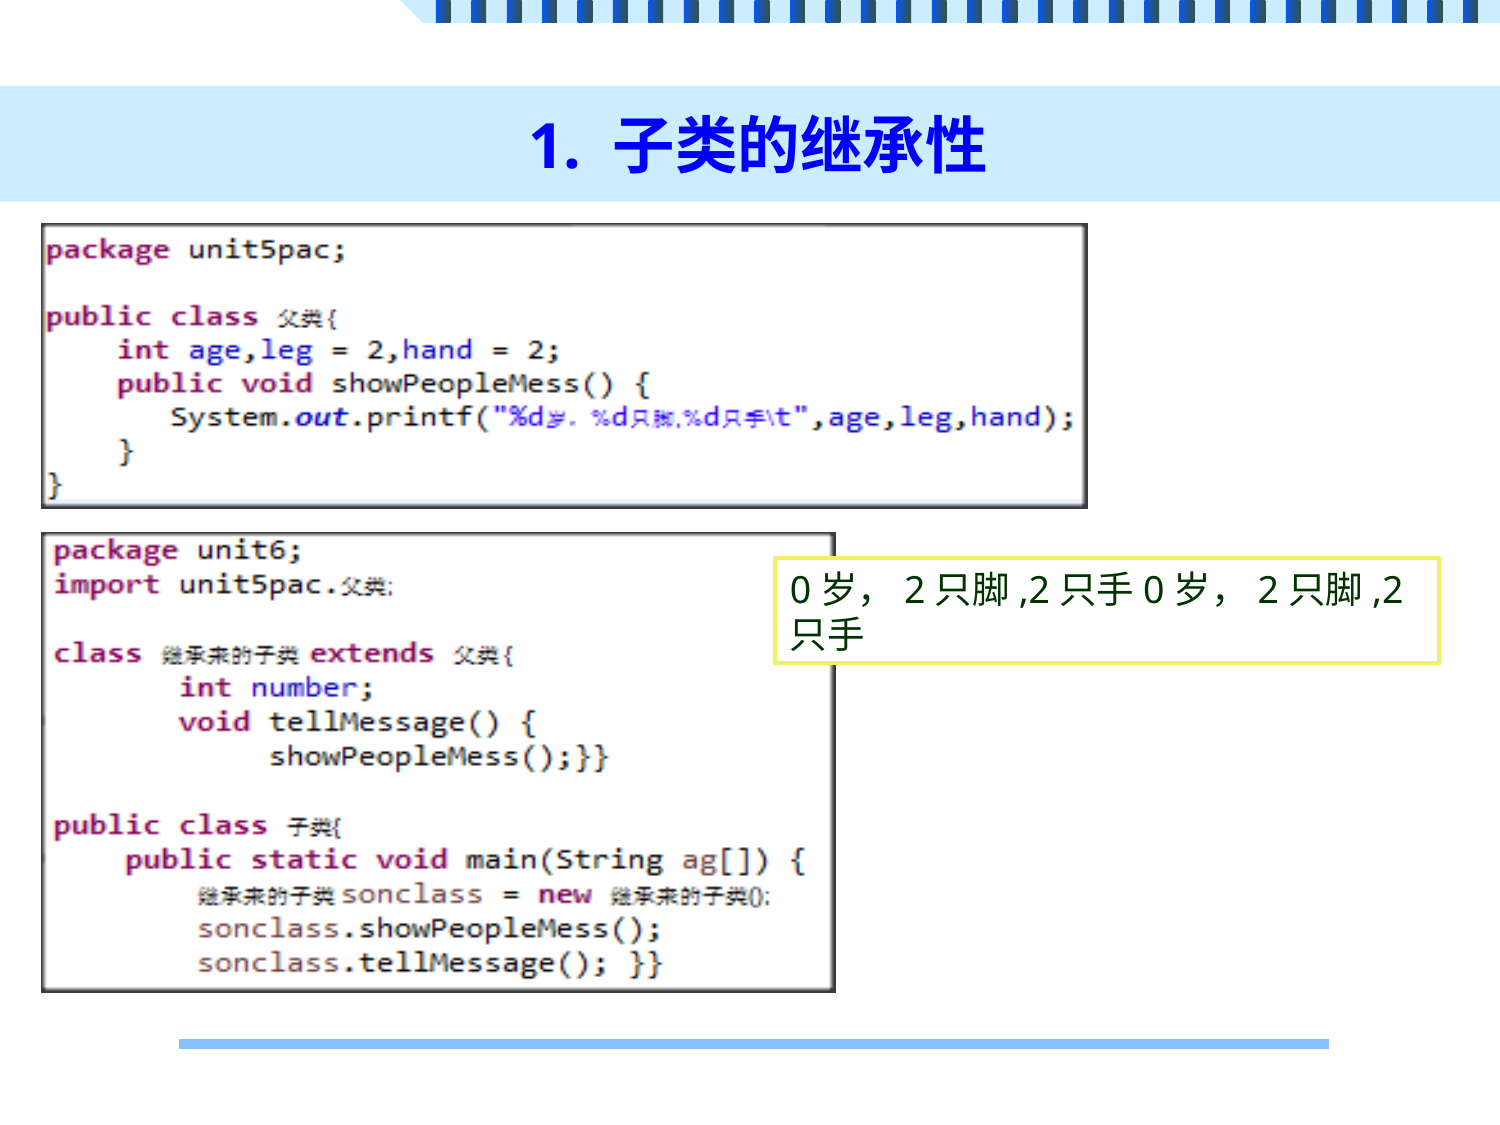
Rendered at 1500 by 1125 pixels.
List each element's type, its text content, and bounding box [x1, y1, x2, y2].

picture [40, 222, 1089, 510]
title 1. 子类的继承性 [0, 85, 1500, 202]
picture [40, 532, 836, 994]
text_box 0岁，2只脚,2只手0岁，2只脚,2只手 [841, 556, 1441, 665]
